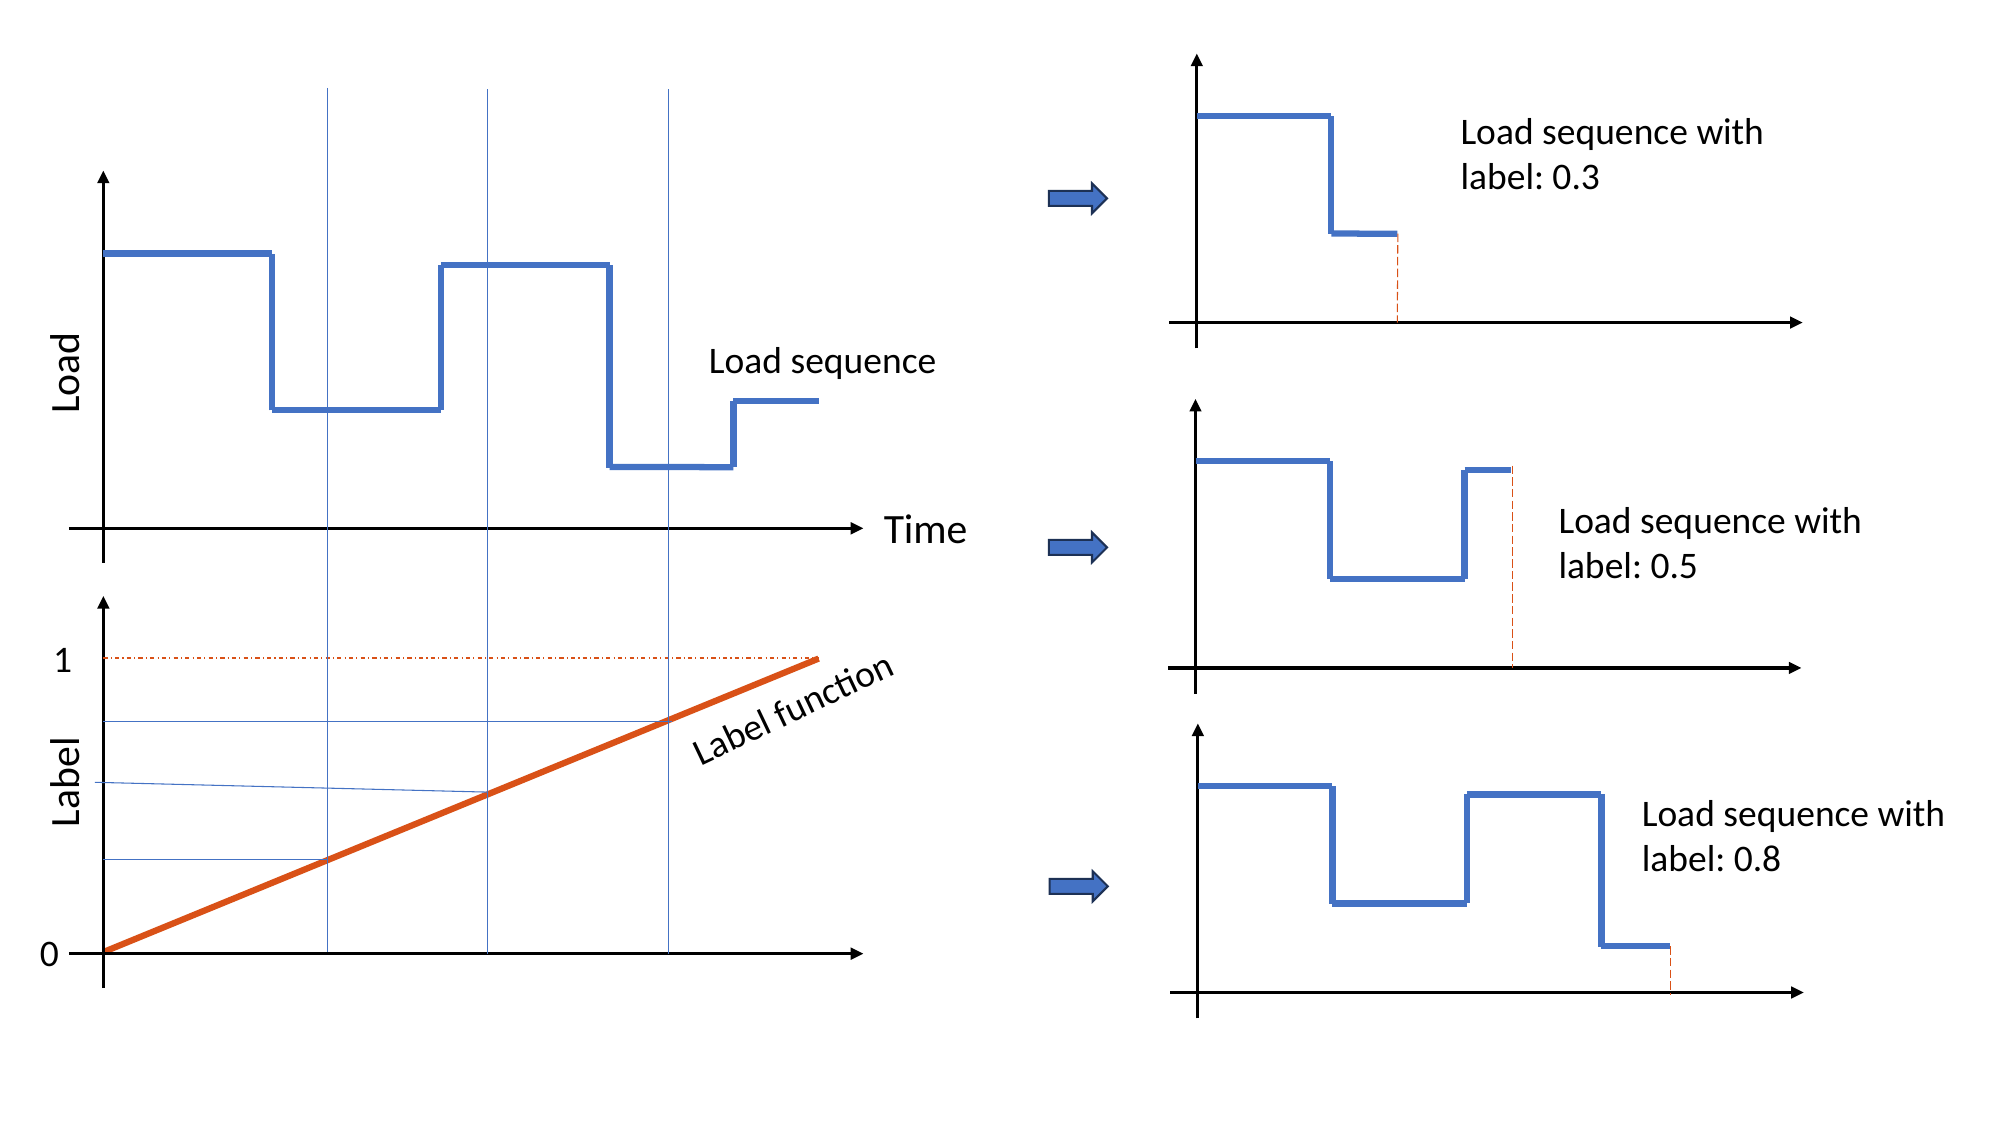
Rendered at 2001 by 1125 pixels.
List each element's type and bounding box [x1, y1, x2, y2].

text_box [24, 53, 2000, 1019]
